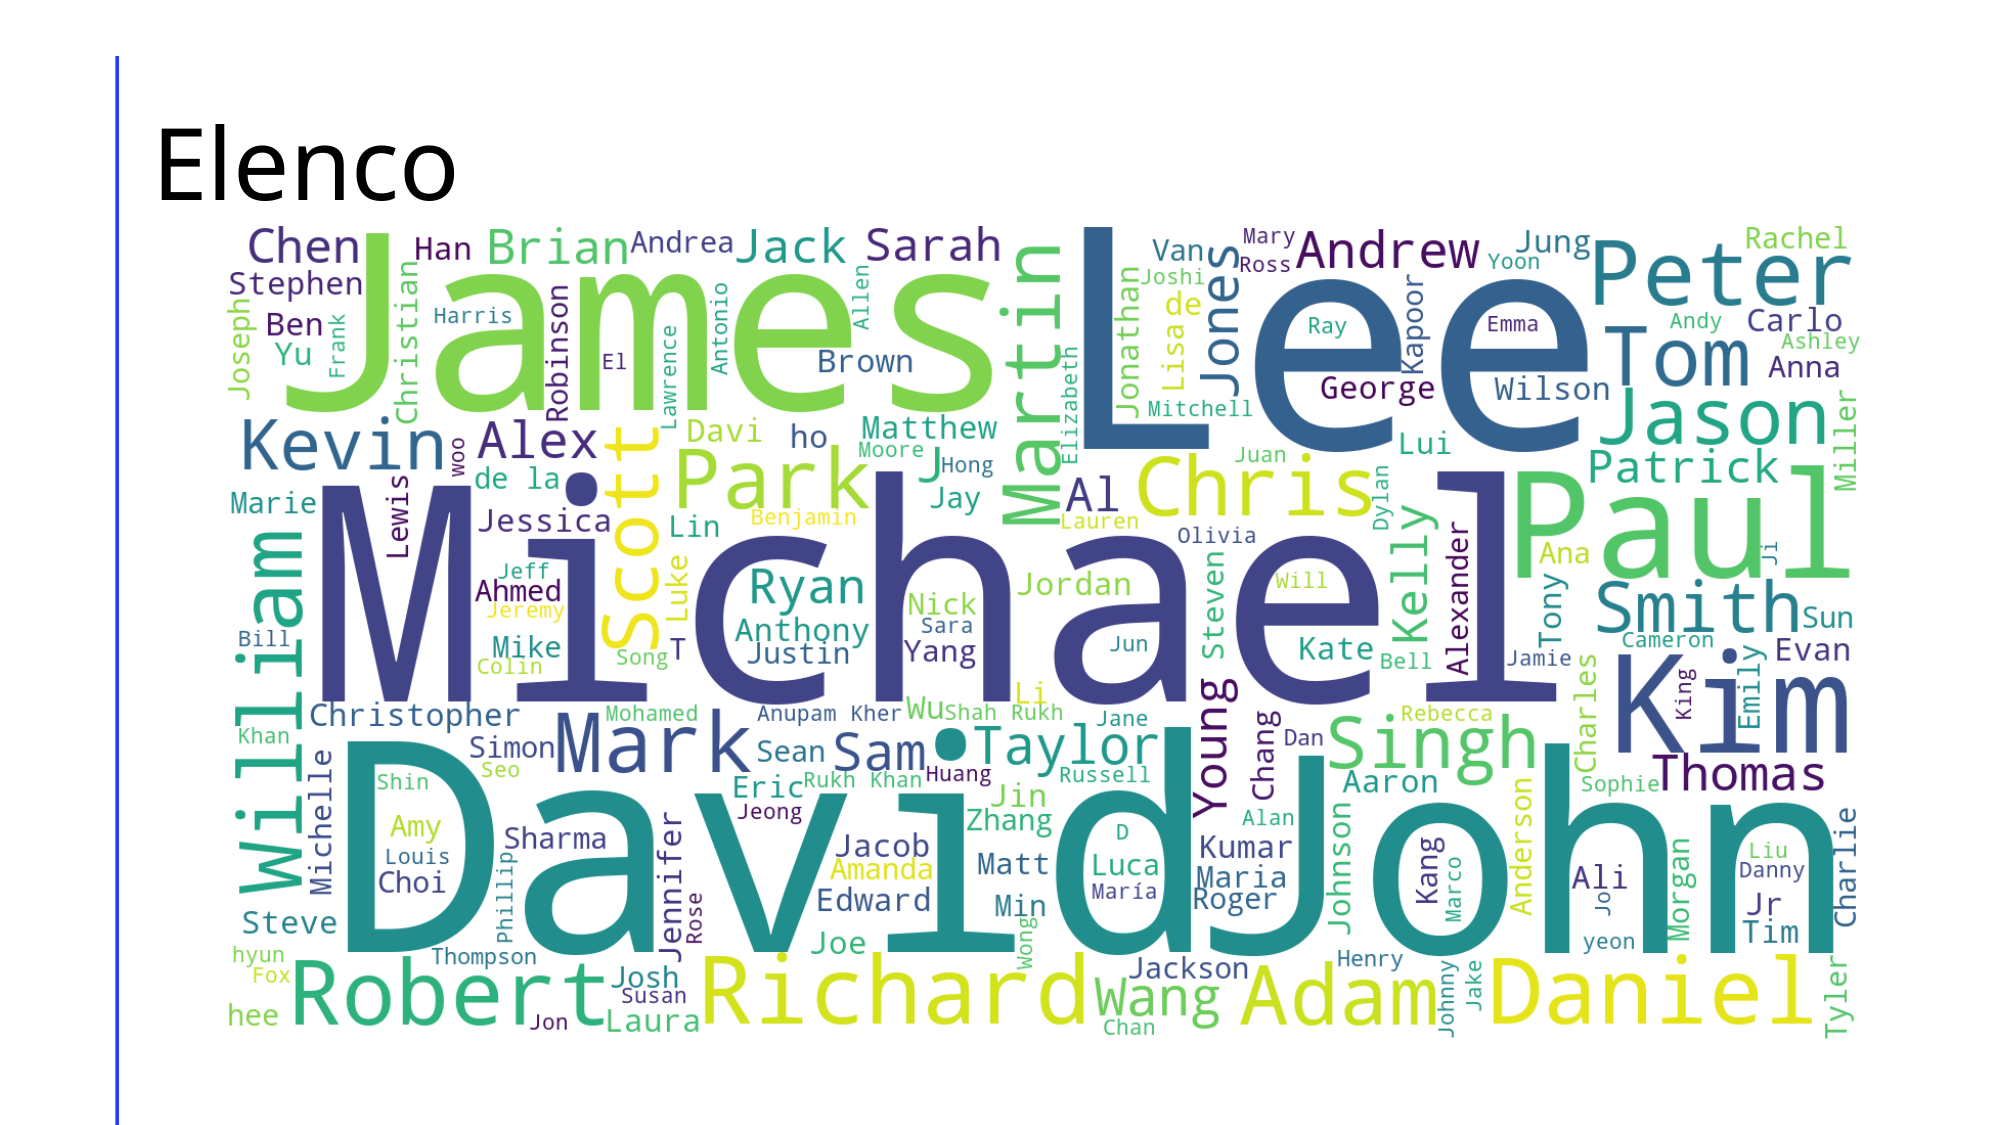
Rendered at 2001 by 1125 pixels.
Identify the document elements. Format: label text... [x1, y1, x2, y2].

title Elenco [137, 59, 1863, 278]
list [226, 225, 1863, 1044]
